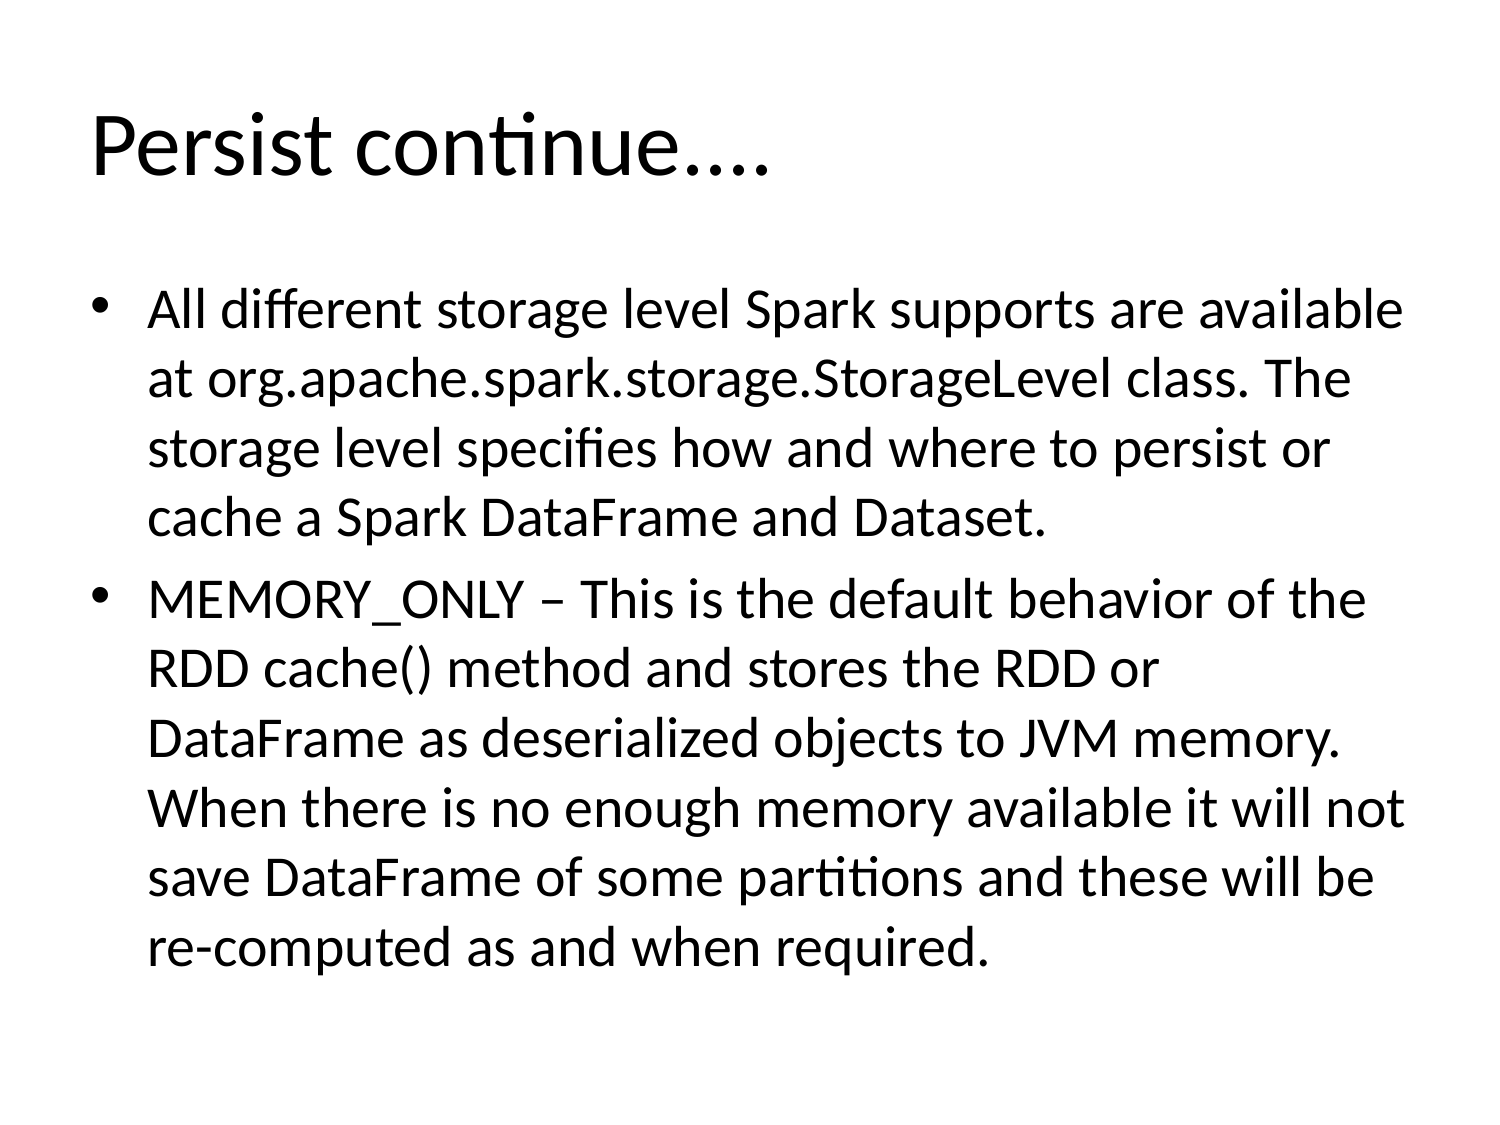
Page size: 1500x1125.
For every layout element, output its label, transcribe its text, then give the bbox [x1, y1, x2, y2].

list All different storage level Spark supports are available at org.apache.spark.storage.StorageLevel class. The storage level specifies how and where to persist or cache a Spark DataFrame and Dataset. MEMORY_ONLY – This is the default behavior of the RDD cache() method and stores the RDD or DataFrame as deserialized objects to JVM memory. When there is no enough memory available it will not save DataFrame of some partitions and these will be re-computed as and when required. [75, 262, 1425, 1005]
title Persist continue.... [75, 45, 1425, 233]
